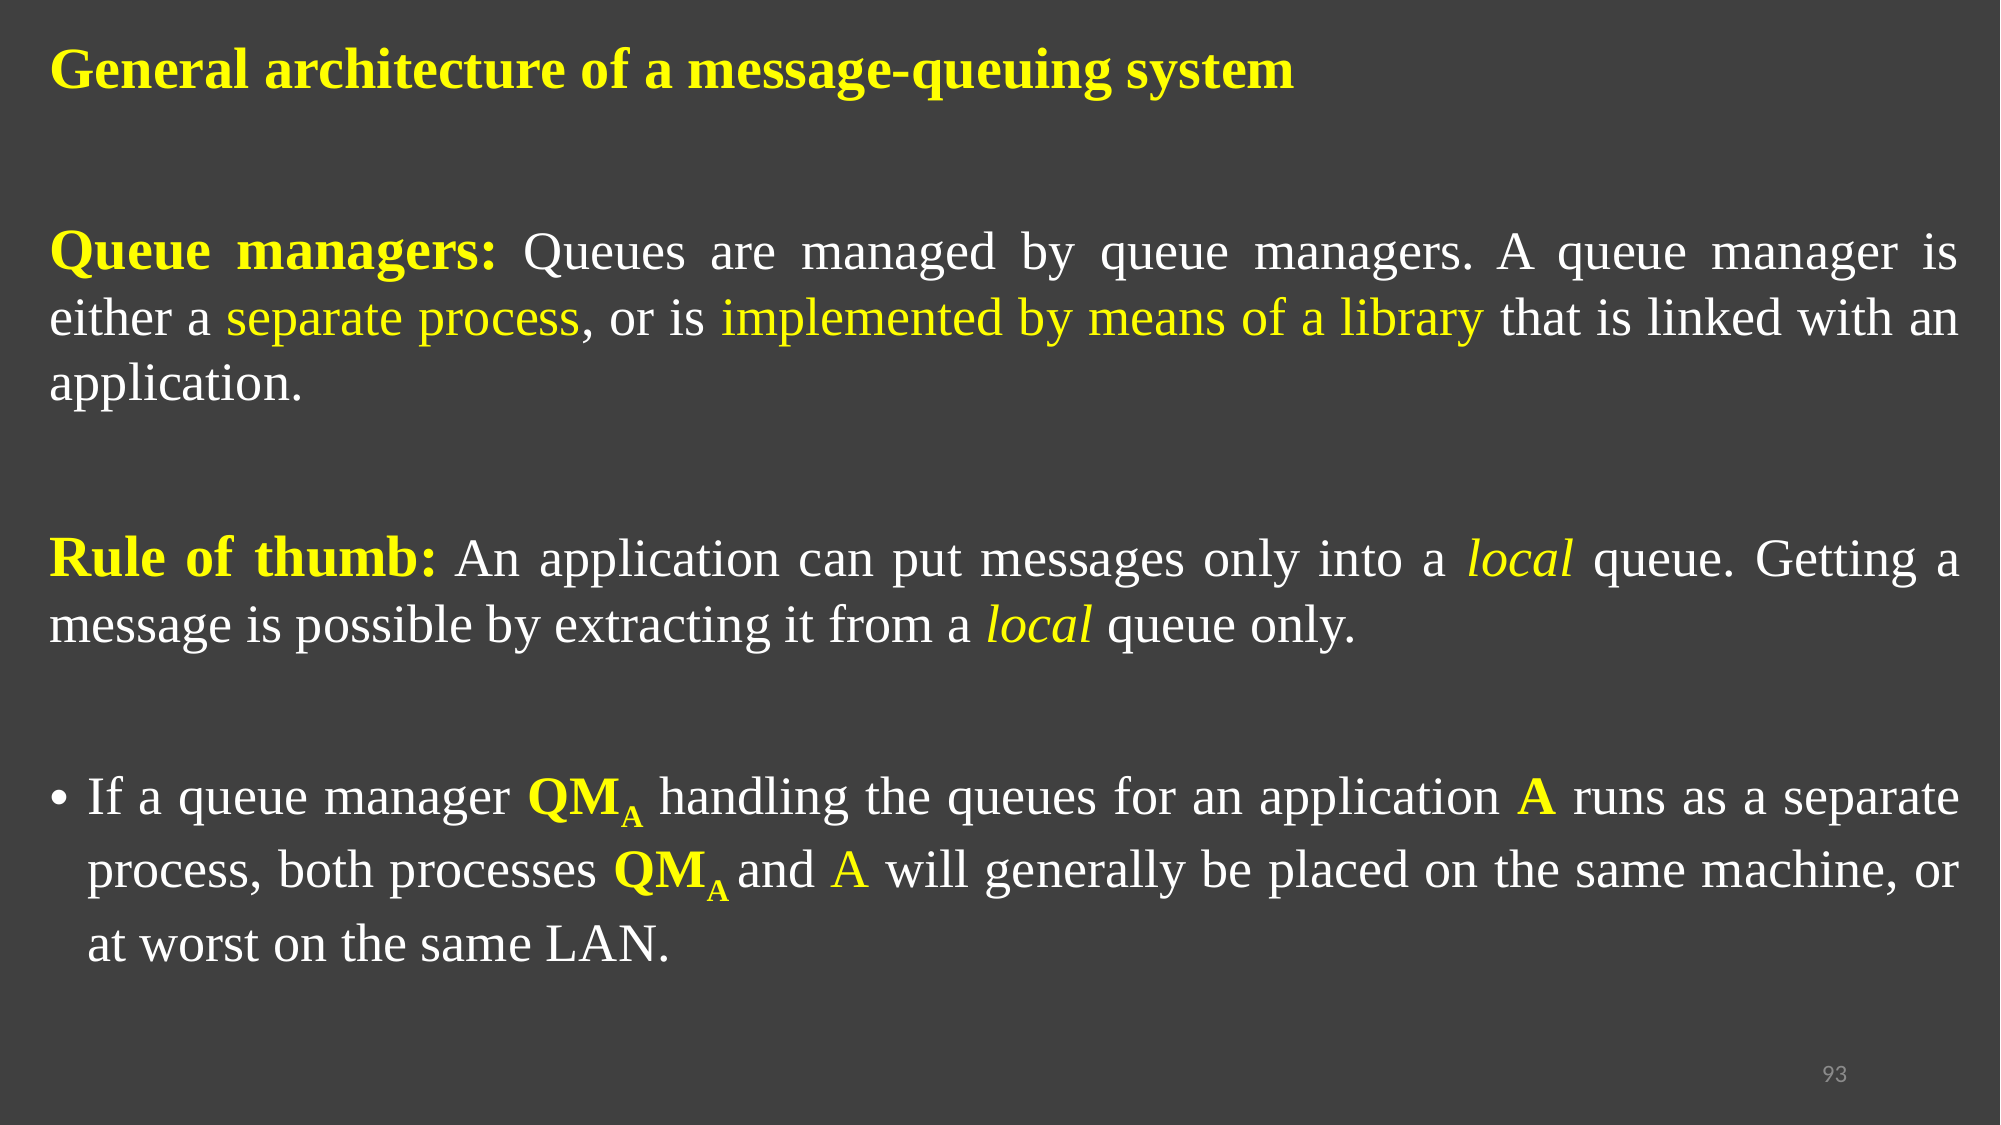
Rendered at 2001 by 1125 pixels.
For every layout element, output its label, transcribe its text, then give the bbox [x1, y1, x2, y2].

slide_number 93 [1412, 1042, 1863, 1103]
list General architecture of a message-queuing system Queue managers: Queues are managed by queue managers. A queue manager is either a separate process, or is implemented by means of a library that is linked with an application. Rule of thumb: An application can put messages only into a local queue. Getting a message is possible by extracting it from a local queue only. If a queue manager QMA handling the queues for an application A runs as a separate process, both processes QMA and A will generally be placed on the same machine, or at worst on the same LAN. [34, 22, 1976, 1103]
